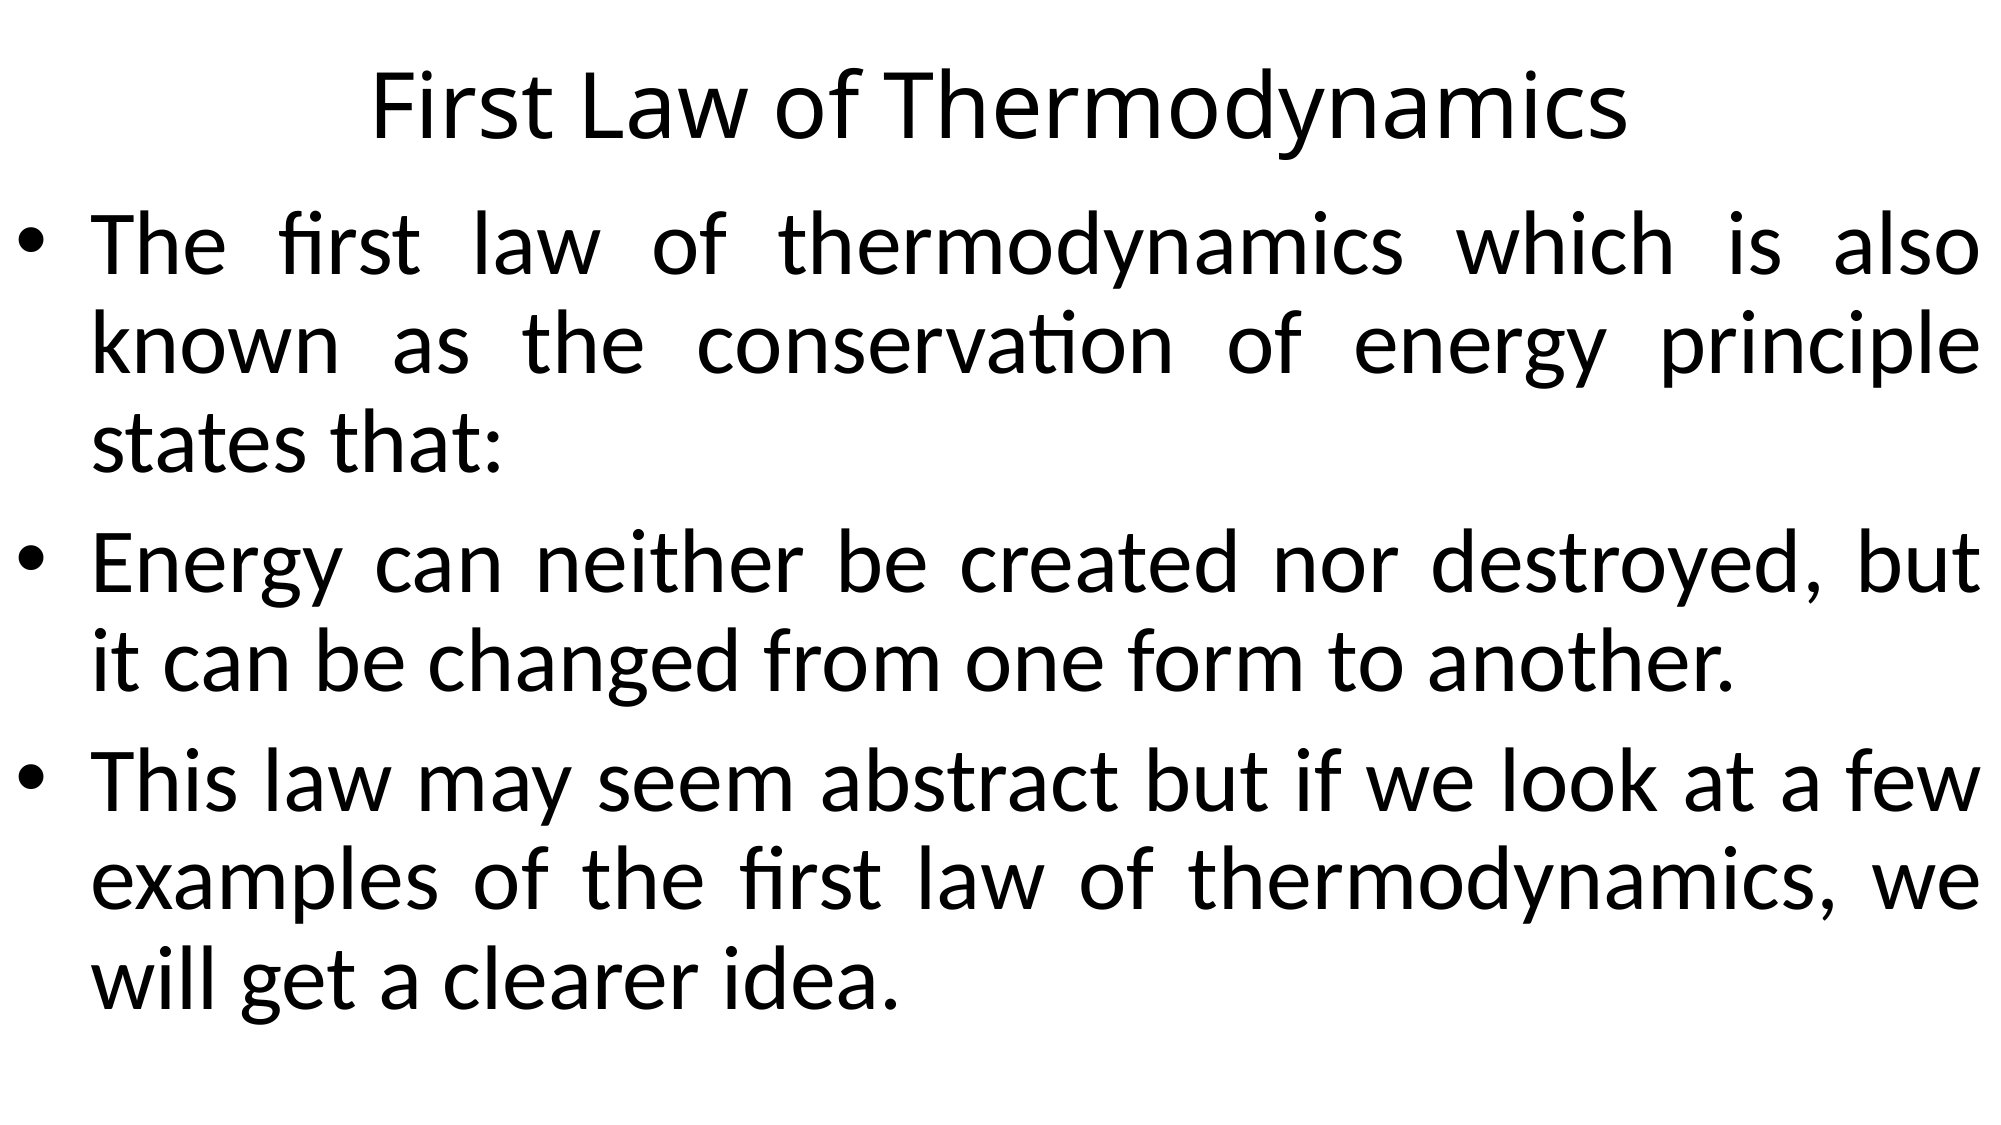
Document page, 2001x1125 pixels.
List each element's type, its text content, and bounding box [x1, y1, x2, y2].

title First Law of Thermodynamics [0, 0, 2000, 187]
list The first law of thermodynamics which is also known as the conservation of energy principle states that: Energy can neither be created nor destroyed, but it can be changed from one form to another. This law may seem abstract but if we look at a few examples of the first law of thermodynamics, we will get a clearer idea. [0, 187, 2000, 1125]
